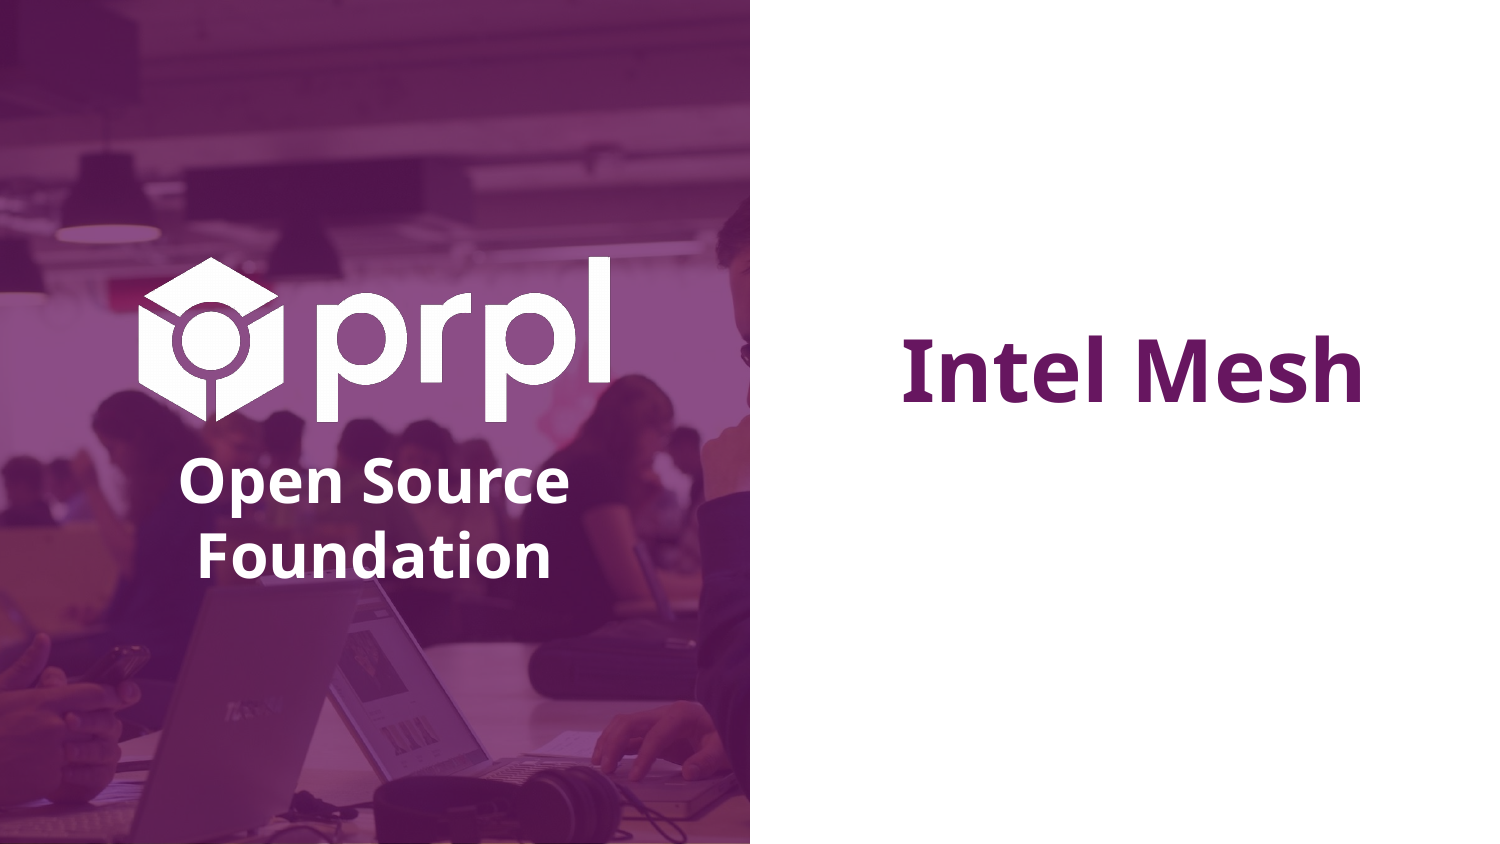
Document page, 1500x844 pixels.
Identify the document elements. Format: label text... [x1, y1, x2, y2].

picture [132, 245, 618, 432]
title Intel Mesh [802, 191, 1466, 435]
